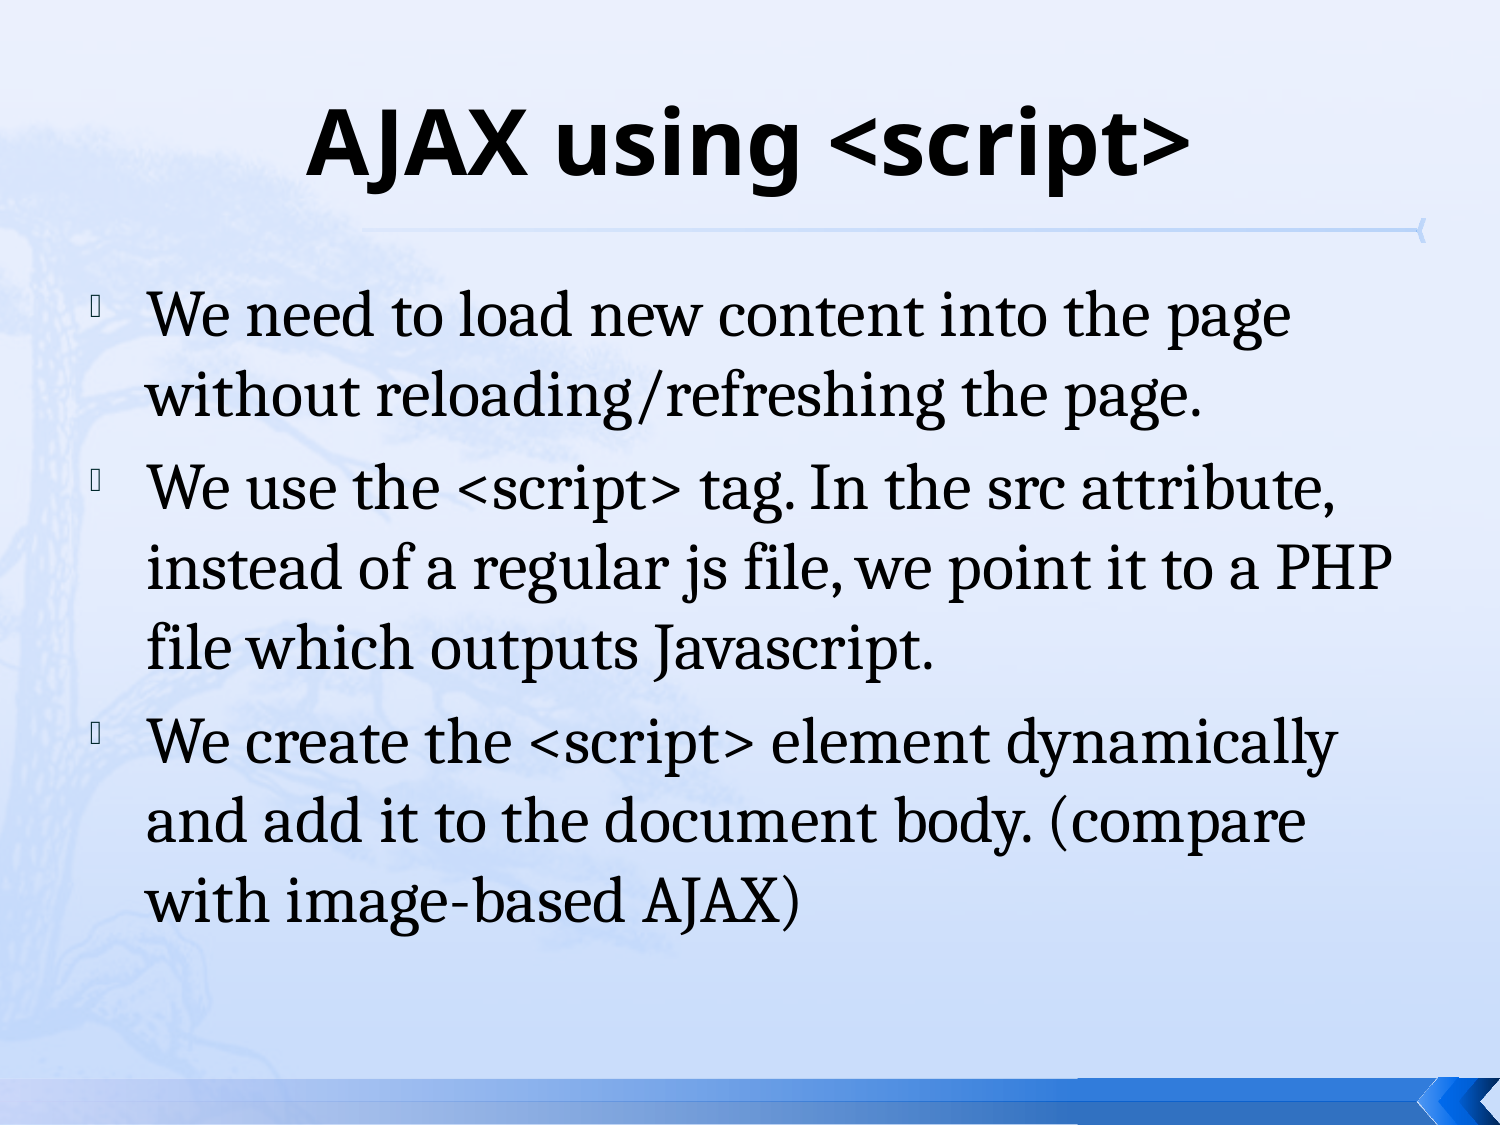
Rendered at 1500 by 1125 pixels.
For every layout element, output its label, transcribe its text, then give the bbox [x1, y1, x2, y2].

list We need to load new content into the page without reloading/refreshing the page. We use the <script> tag. In the src attribute, instead of a regular js file, we point it to a PHP file which outputs Javascript. We create the <script> element dynamically and add it to the document body. (compare with image-based AJAX) [75, 262, 1425, 1005]
title AJAX using <script> [75, 45, 1425, 233]
